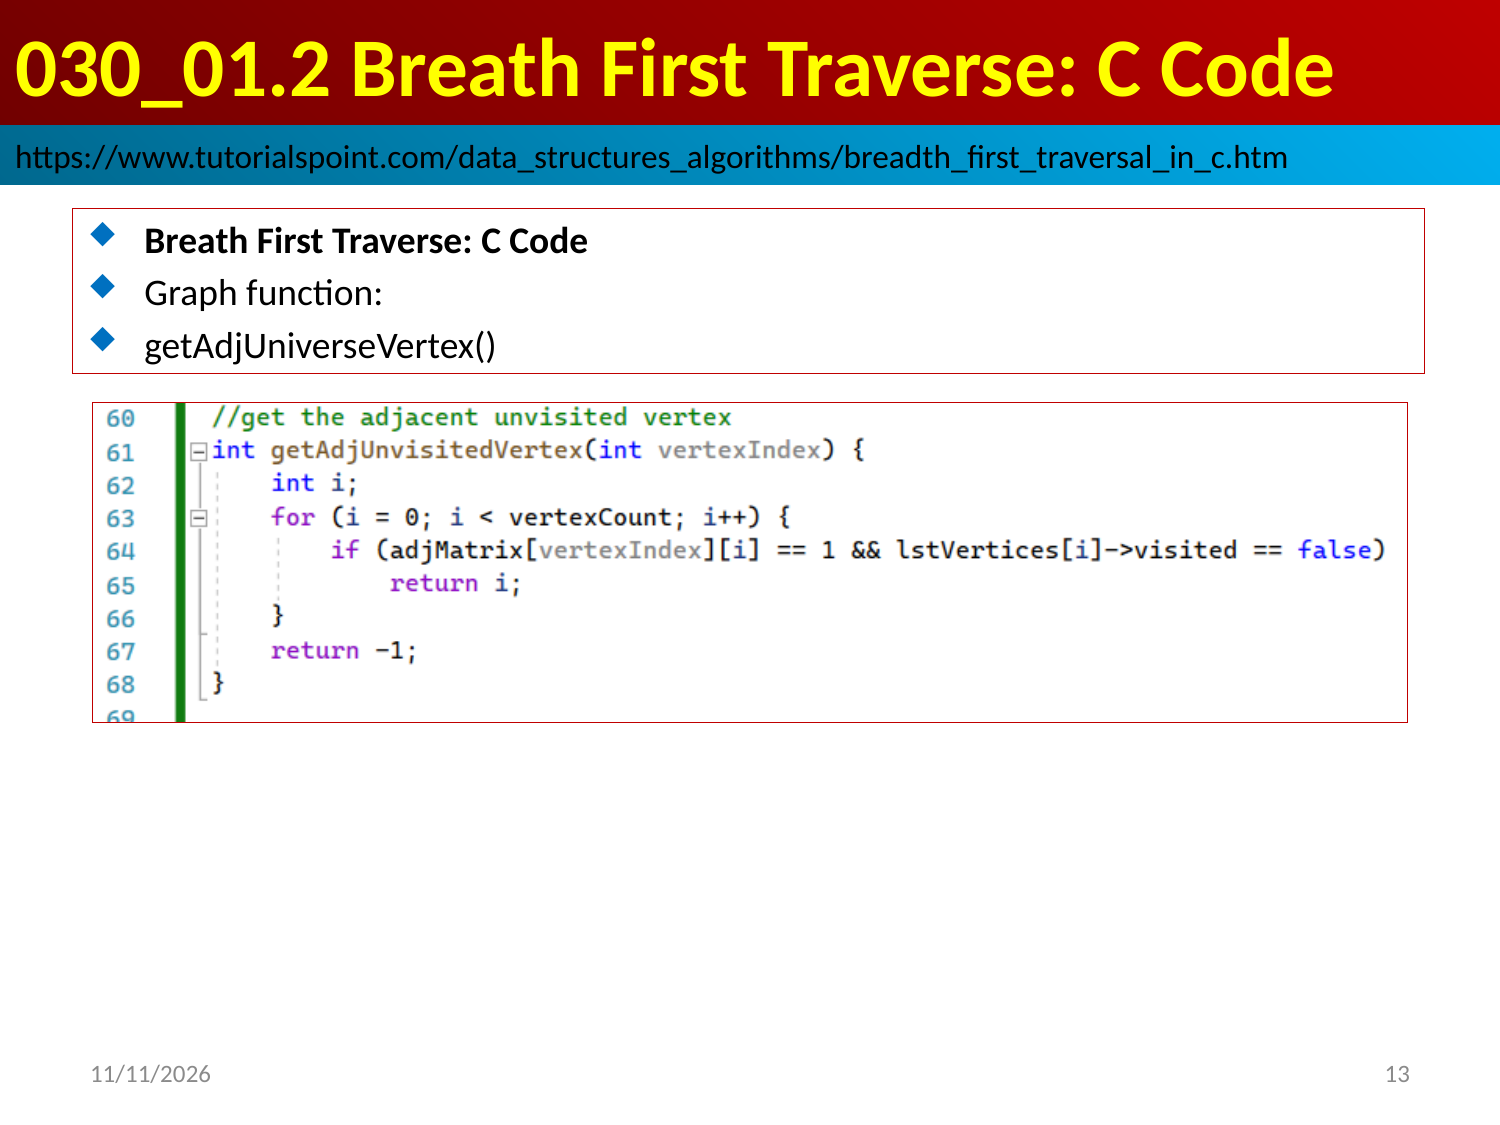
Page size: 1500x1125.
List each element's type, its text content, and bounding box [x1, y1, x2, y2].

text_box https://www.tutorialspoint.com/data_structures_algorithms/breadth_first_traversal_in_c.htm [0, 125, 1500, 185]
picture [91, 402, 1408, 723]
subtitle Breath First Traverse: C Code Graph function: getAdjUniverseVertex() [72, 208, 1425, 374]
slide_number 13 [1074, 1042, 1425, 1103]
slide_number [75, 1042, 425, 1103]
title 030_01.2 Breath First Traverse: C Code [0, 0, 1500, 125]
